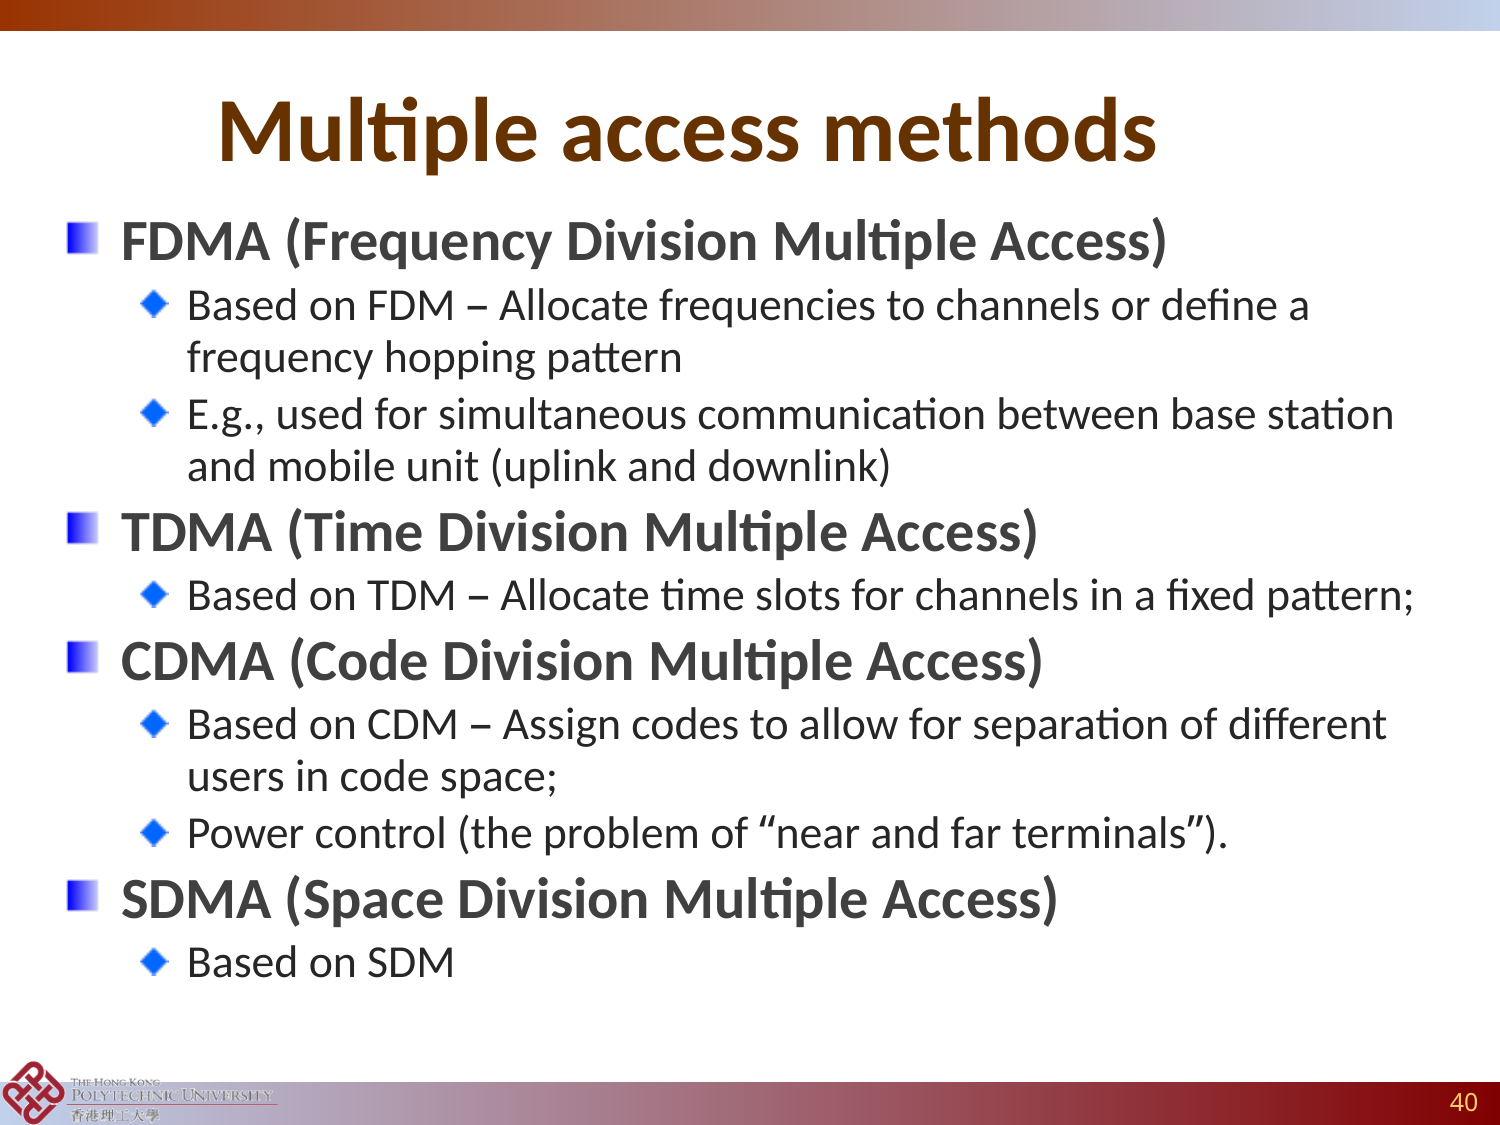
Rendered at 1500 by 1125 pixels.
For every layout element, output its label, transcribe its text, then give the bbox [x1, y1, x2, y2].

picture [140, 946, 169, 976]
picture [140, 817, 169, 847]
picture [0, 1061, 278, 1125]
picture [140, 579, 169, 608]
picture [65, 878, 102, 915]
picture [140, 708, 169, 738]
picture [140, 288, 169, 318]
picture [65, 510, 102, 548]
list FDMA (Frequency Division Multiple Access) Based on FDM – Allocate frequencies to channels or define a frequency hopping pattern E.g., used for simultaneous communication between base station and mobile unit (uplink and downlink) TDMA (Time Division Multiple Access) Based on TDM – Allocate time slots for channels in a fixed pattern; CDMA (Code Division Multiple Access) Based on CDM – Assign codes to allow for separation of different users in code space; Power control (the problem of “near and far terminals”). SDMA (Space Division Multiple Access) Based on SDM [50, 200, 1463, 1075]
title Multiple access methods [24, 62, 1350, 188]
picture [65, 220, 102, 258]
picture [140, 397, 169, 427]
picture [65, 639, 102, 677]
